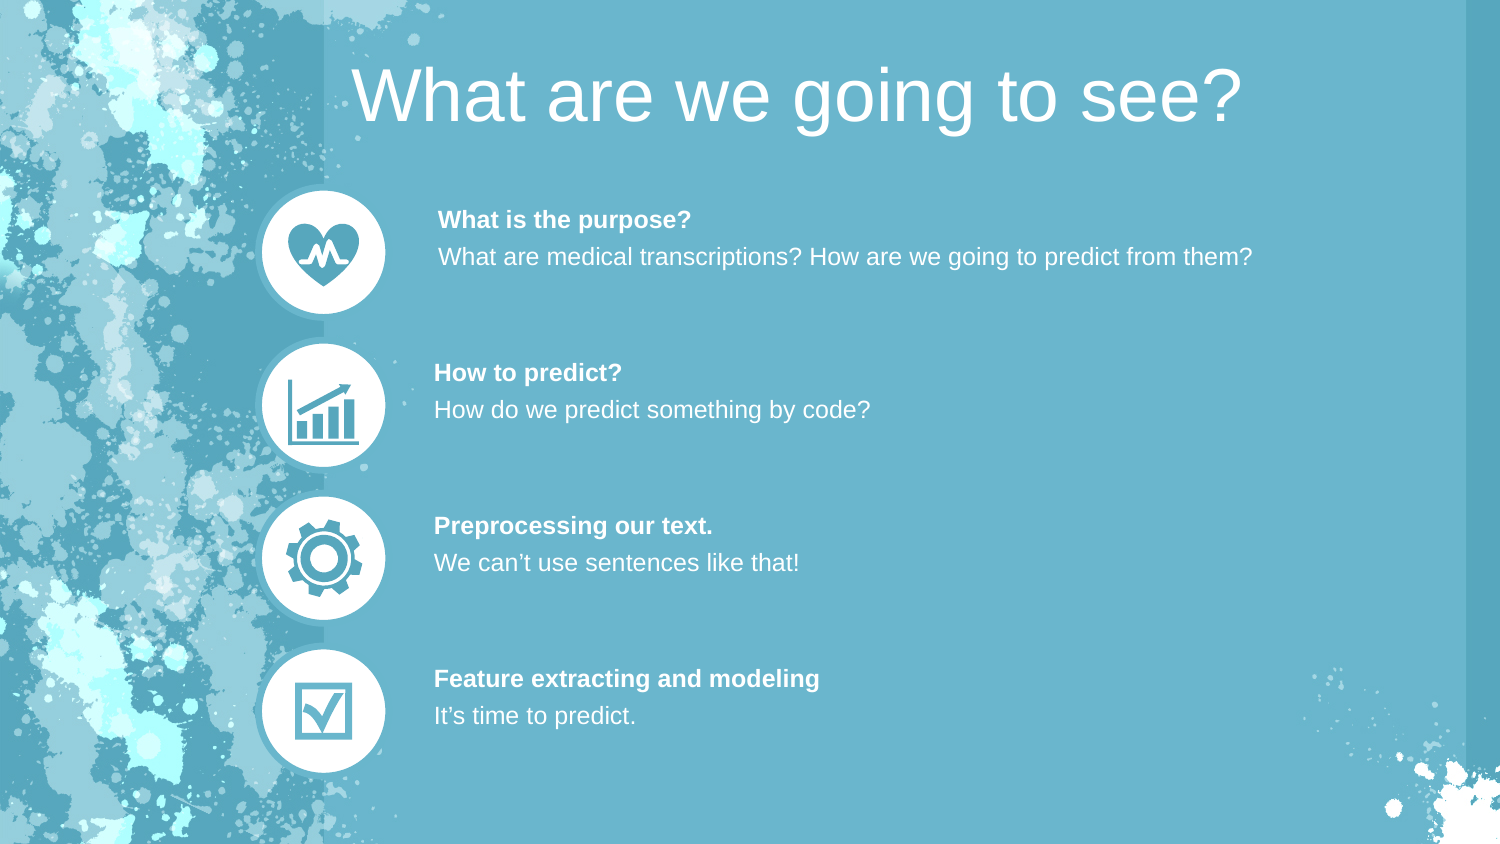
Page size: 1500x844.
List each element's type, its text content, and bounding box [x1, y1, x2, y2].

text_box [418, 501, 1377, 585]
text_box [293, 681, 354, 742]
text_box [422, 195, 1385, 279]
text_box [418, 348, 1379, 432]
text_box [283, 517, 365, 600]
picture [0, 0, 1500, 844]
text_box [256, 643, 391, 779]
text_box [418, 654, 1377, 738]
text_box [256, 338, 391, 473]
text_box [286, 221, 362, 289]
text_box [286, 378, 361, 447]
text_box [256, 185, 391, 320]
text_box What are we going to see? [336, 43, 1500, 139]
text_box [256, 491, 391, 626]
